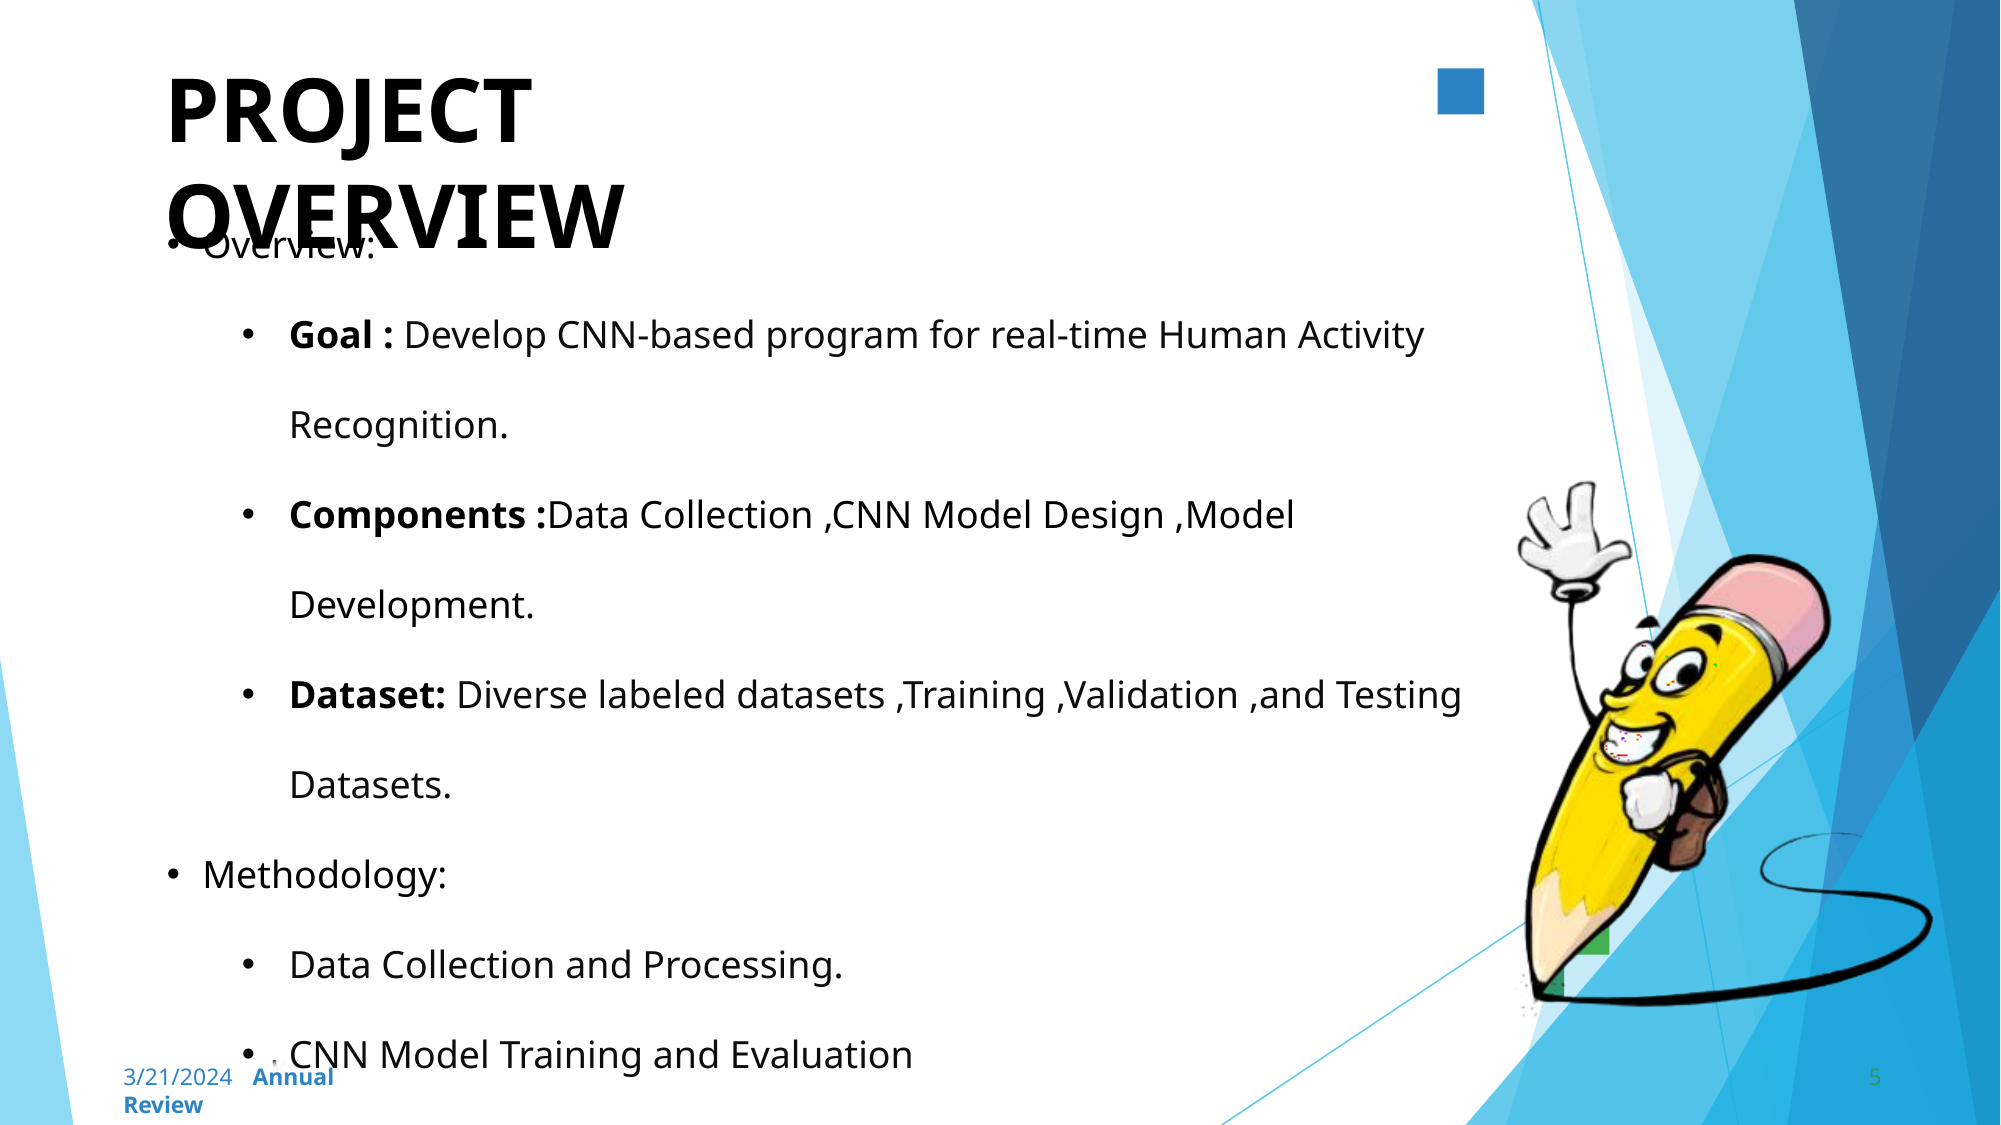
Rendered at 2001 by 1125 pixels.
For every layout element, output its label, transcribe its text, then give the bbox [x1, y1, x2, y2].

picture [110, 1060, 463, 1094]
slide_number 5 [1849, 1068, 1890, 1125]
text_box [1420, 434, 2000, 1060]
text_box [1437, 68, 1485, 115]
text_box Overview: Goal : Develop CNN-based program for real-time Human Activity Recognition. Components :Data Collection ,CNN Model Design ,Model Development. Dataset: Diverse labeled datasets ,Training ,Validation ,and Testing Datasets. Methodology: Data Collection and Processing. CNN Model Training and Evaluation Model Architecture Design Real Time Implementation and Deployment [152, 168, 1565, 1125]
title PROJECT OVERVIEW [162, 51, 1027, 168]
text_box 3/21/2024 Annual Review [121, 1103, 152, 1118]
